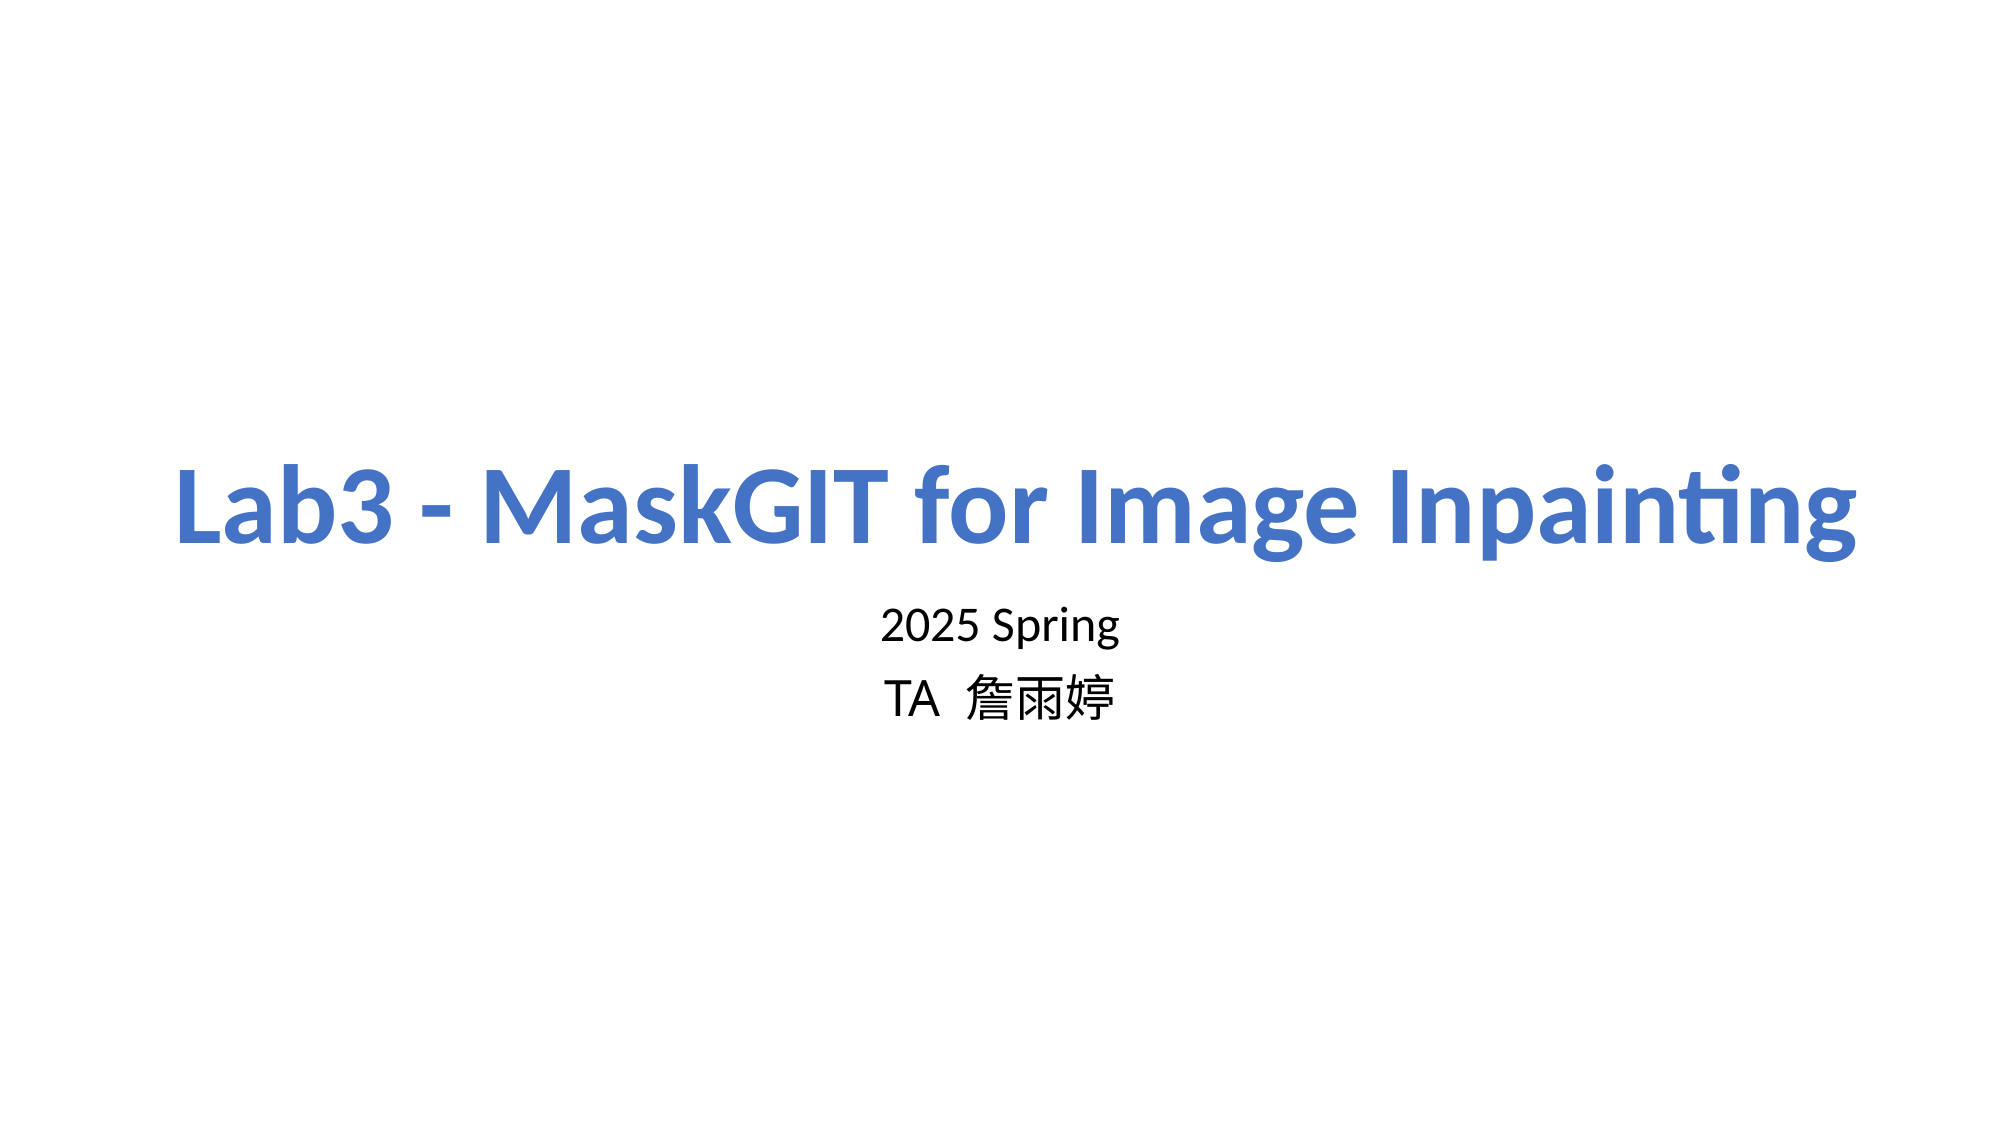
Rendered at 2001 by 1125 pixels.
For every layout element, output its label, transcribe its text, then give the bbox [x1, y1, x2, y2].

subtitle 2025 Spring TA 詹雨婷 [249, 590, 1750, 863]
title Lab3 - MaskGIT for Image Inpainting [147, 184, 1886, 576]
